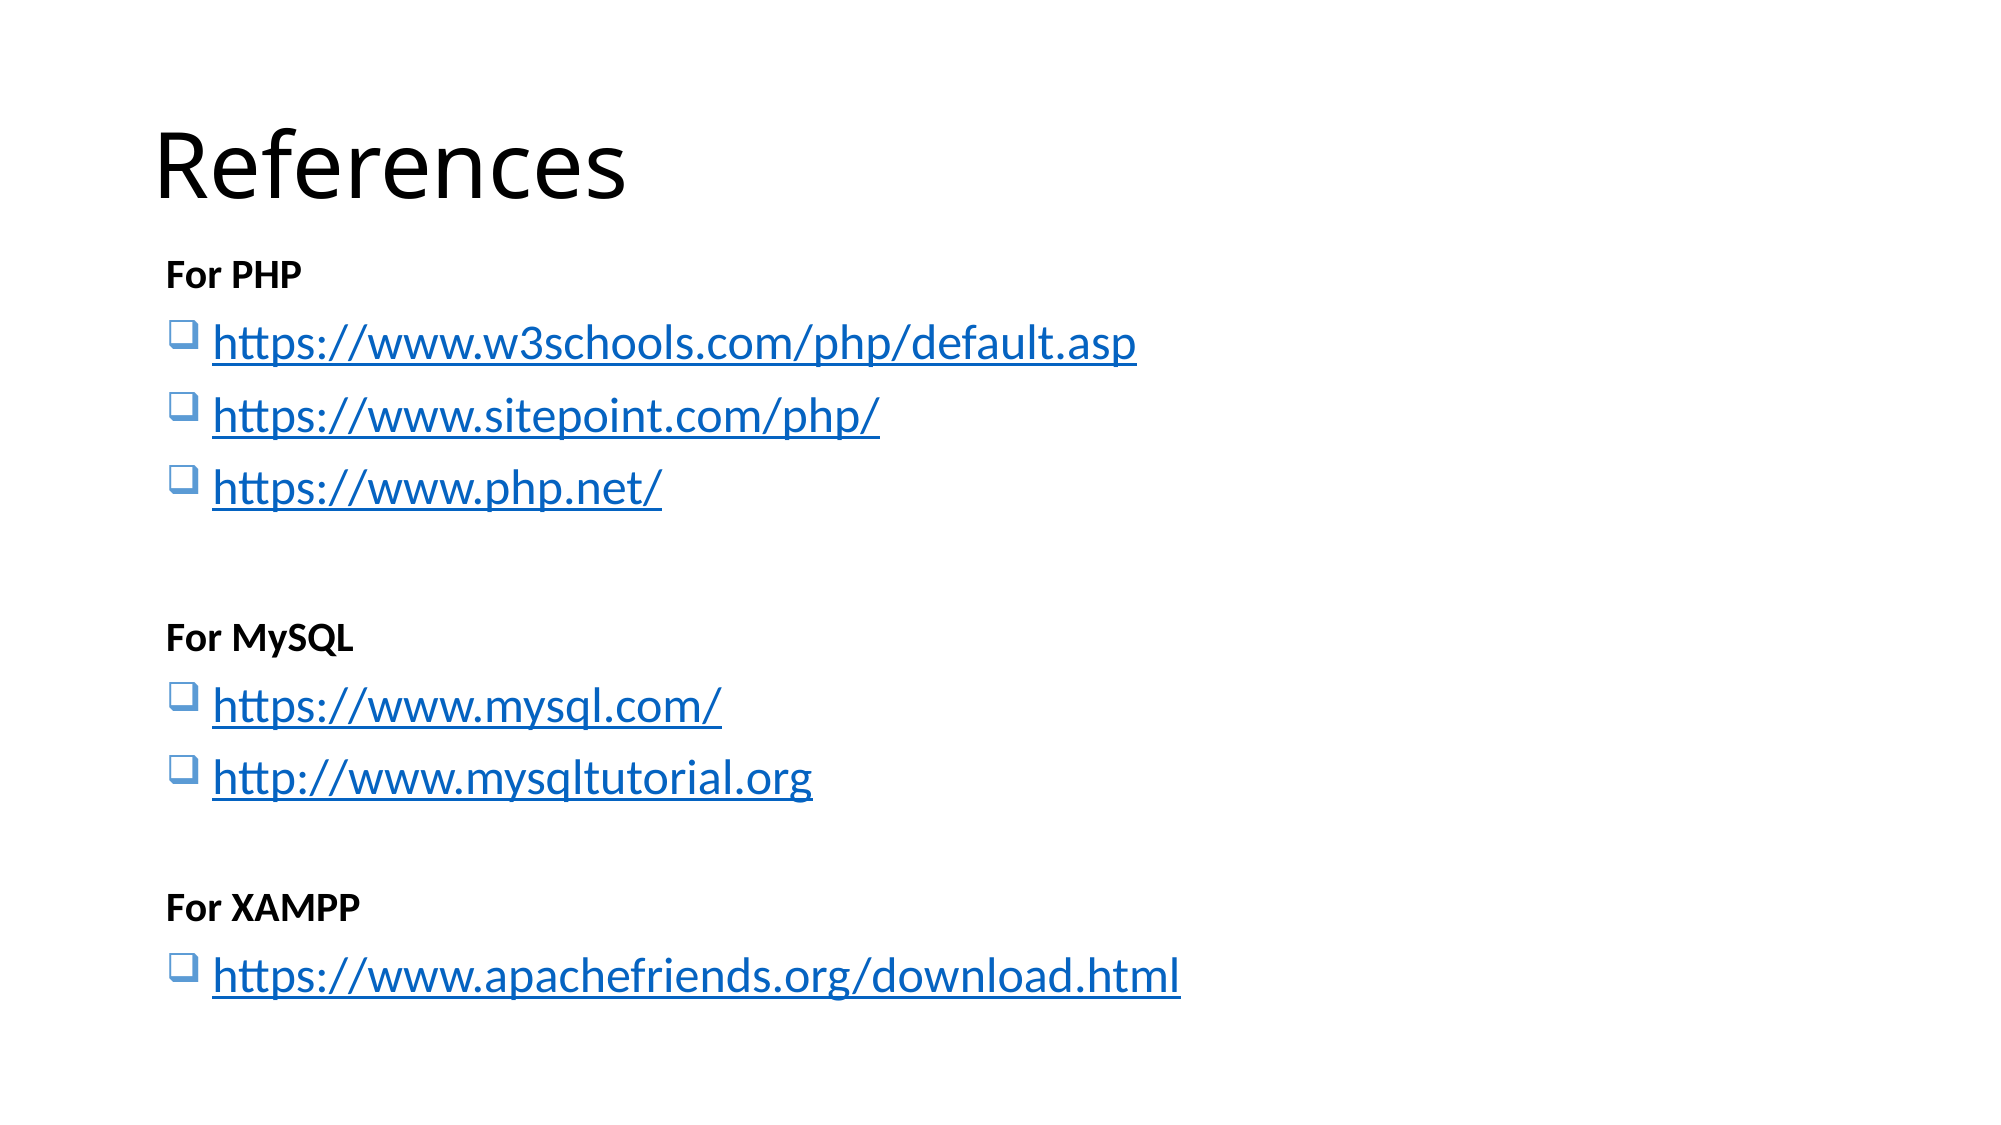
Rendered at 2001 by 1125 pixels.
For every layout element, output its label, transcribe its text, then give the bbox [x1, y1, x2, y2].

list For PHP https://www.w3schools.com/php/default.asp https://www.sitepoint.com/php/ https://www.php.net/ For MySQL https://www.mysql.com/ http://www.mysqltutorial.org For XAMPP https://www.apachefriends.org/download.html [137, 239, 1863, 1066]
title References [137, 59, 1863, 239]
